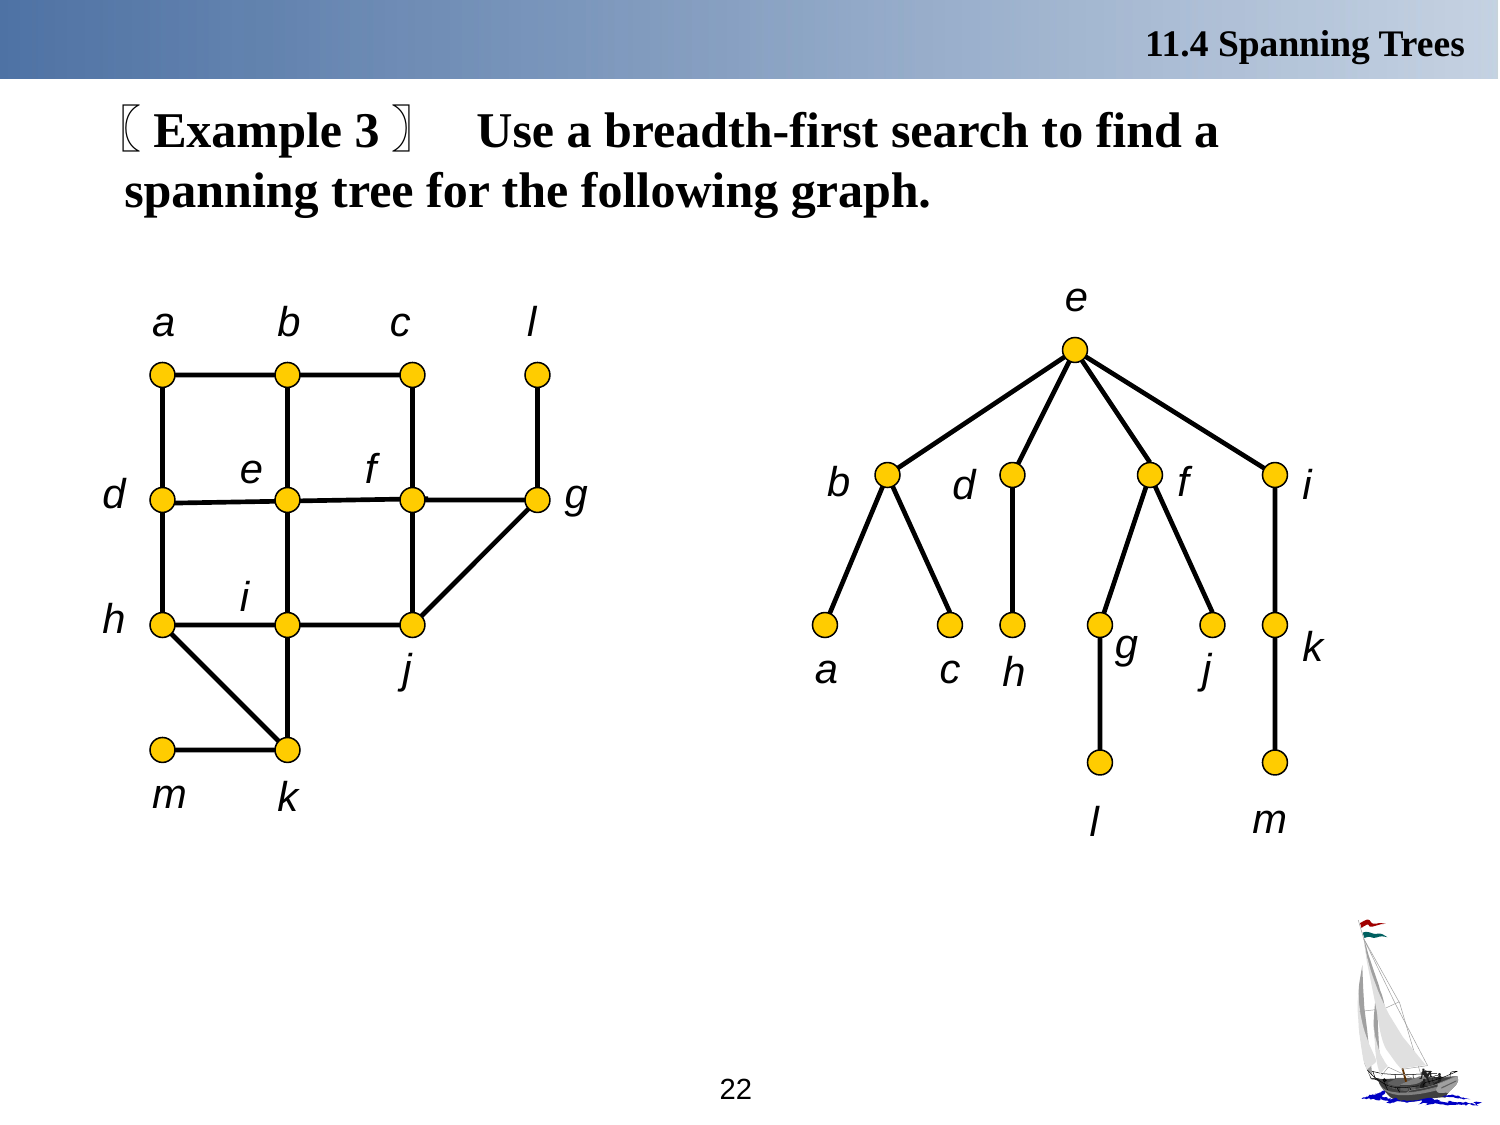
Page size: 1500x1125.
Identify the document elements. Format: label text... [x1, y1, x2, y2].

text_box [1262, 462, 1288, 488]
text_box [1262, 612, 1288, 638]
text_box [1137, 462, 1163, 488]
text_box g [1099, 609, 1175, 675]
text_box b [812, 447, 888, 513]
text_box e [1049, 262, 1125, 328]
text_box [1087, 612, 1113, 638]
text_box [937, 612, 963, 634]
list 〖Example 3〗 Use a breadth-first search to find a spanning tree for the following graph. [53, 90, 1425, 209]
text_box [999, 462, 1025, 488]
text_box [1062, 337, 1088, 363]
slide_number 22 [666, 1049, 768, 1125]
text_box f [1162, 447, 1238, 513]
text_box l [1074, 787, 1150, 853]
text_box c [924, 634, 1000, 700]
text_box d [937, 450, 1013, 515]
text_box k [1287, 612, 1363, 678]
text_box i [1287, 450, 1363, 515]
text_box a [799, 634, 875, 700]
text_box m [1237, 784, 1313, 850]
text_box [812, 612, 838, 638]
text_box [87, 287, 626, 828]
text_box j [1187, 634, 1263, 700]
text_box [999, 612, 1025, 638]
text_box [1200, 612, 1225, 634]
picture [0, 0, 1500, 79]
text_box [875, 462, 901, 488]
text_box h [987, 637, 1063, 703]
text_box 11.4 Spanning Trees [597, 11, 1490, 72]
text_box [1087, 750, 1113, 775]
text_box [1262, 750, 1288, 775]
